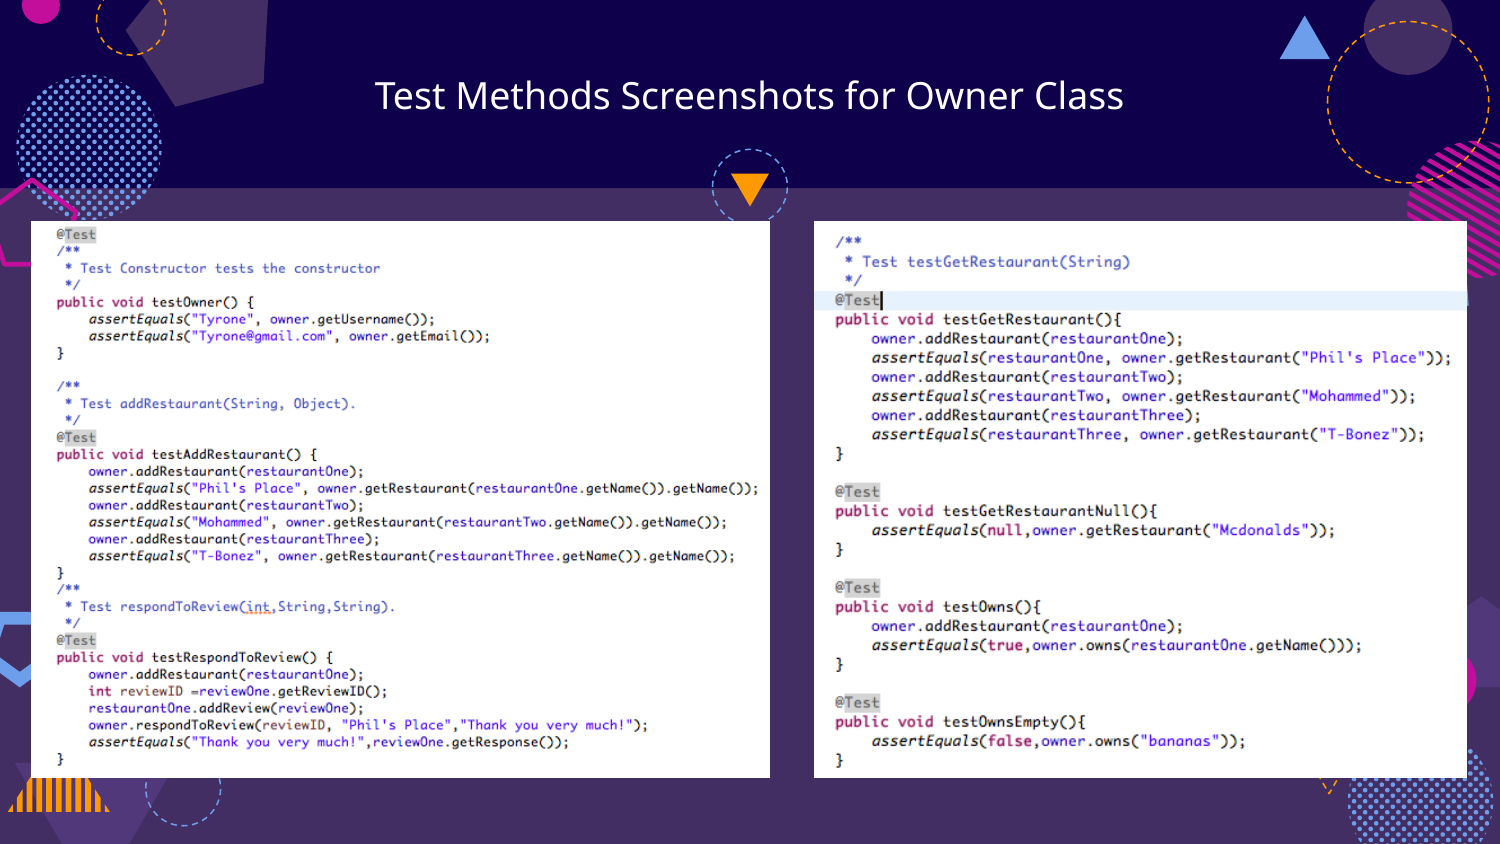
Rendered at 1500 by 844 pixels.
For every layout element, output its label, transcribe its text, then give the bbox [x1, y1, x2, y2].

title Test Methods Screenshots for Owner Class [335, 0, 1165, 189]
picture [31, 220, 770, 779]
picture [813, 220, 1467, 779]
